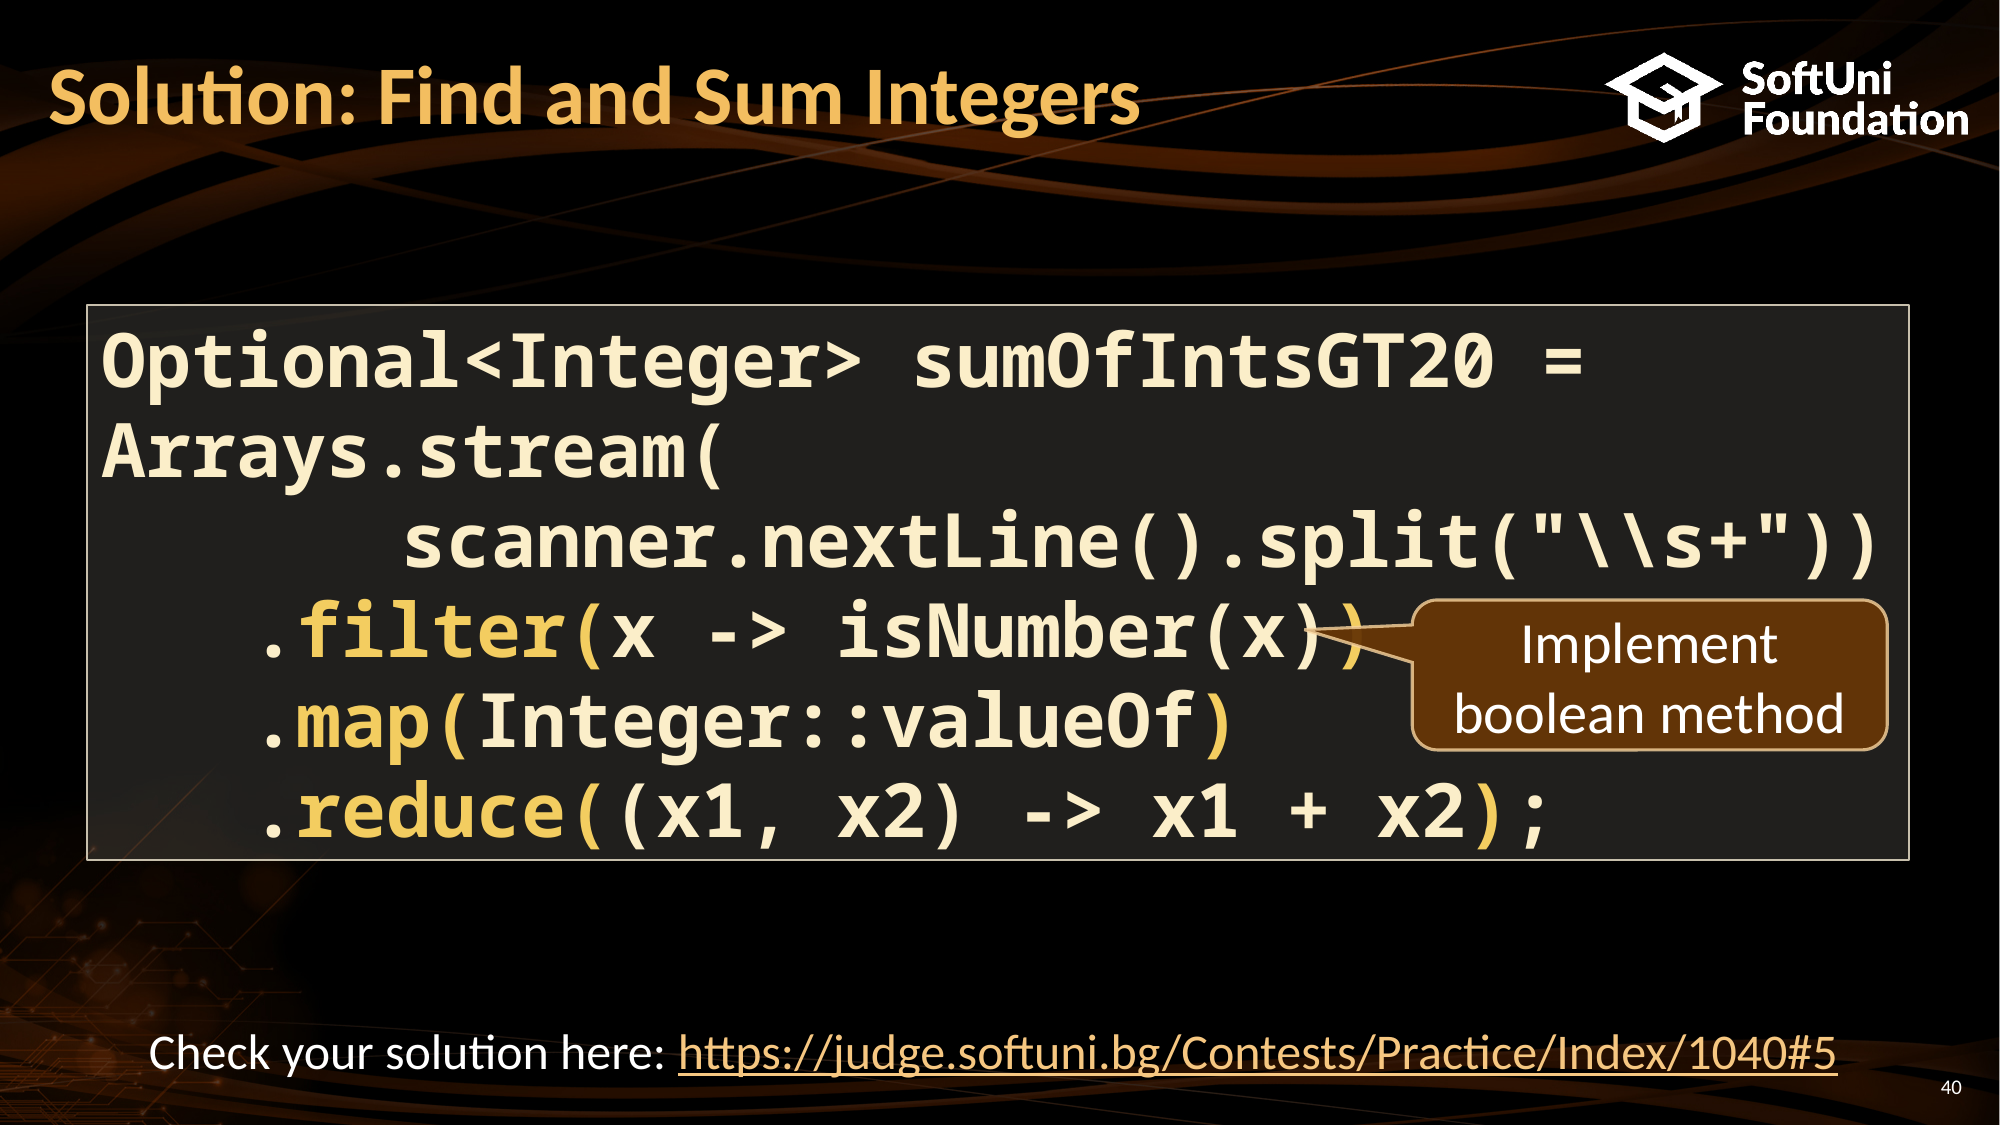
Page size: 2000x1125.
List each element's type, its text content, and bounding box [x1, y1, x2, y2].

text_box Optional<Integer> sumOfIntsGT20 = Arrays.stream( scanner.nextLine().split("\\s+")) .filter(x -> isNumber(x)) .map(Integer::valueOf) .reduce((x1, x2) -> x1 + x2); [87, 305, 1909, 861]
picture [0, 0, 2000, 1125]
slide_number 40 [1897, 1070, 1968, 1103]
title Solution: Find and Sum Integers [30, 6, 1602, 189]
text_box Check your solution here: https://judge.softuni.bg/Contests/Practice/Index/1040#5 [124, 1011, 1863, 1087]
text_box Implement boolean method [1304, 598, 1889, 751]
